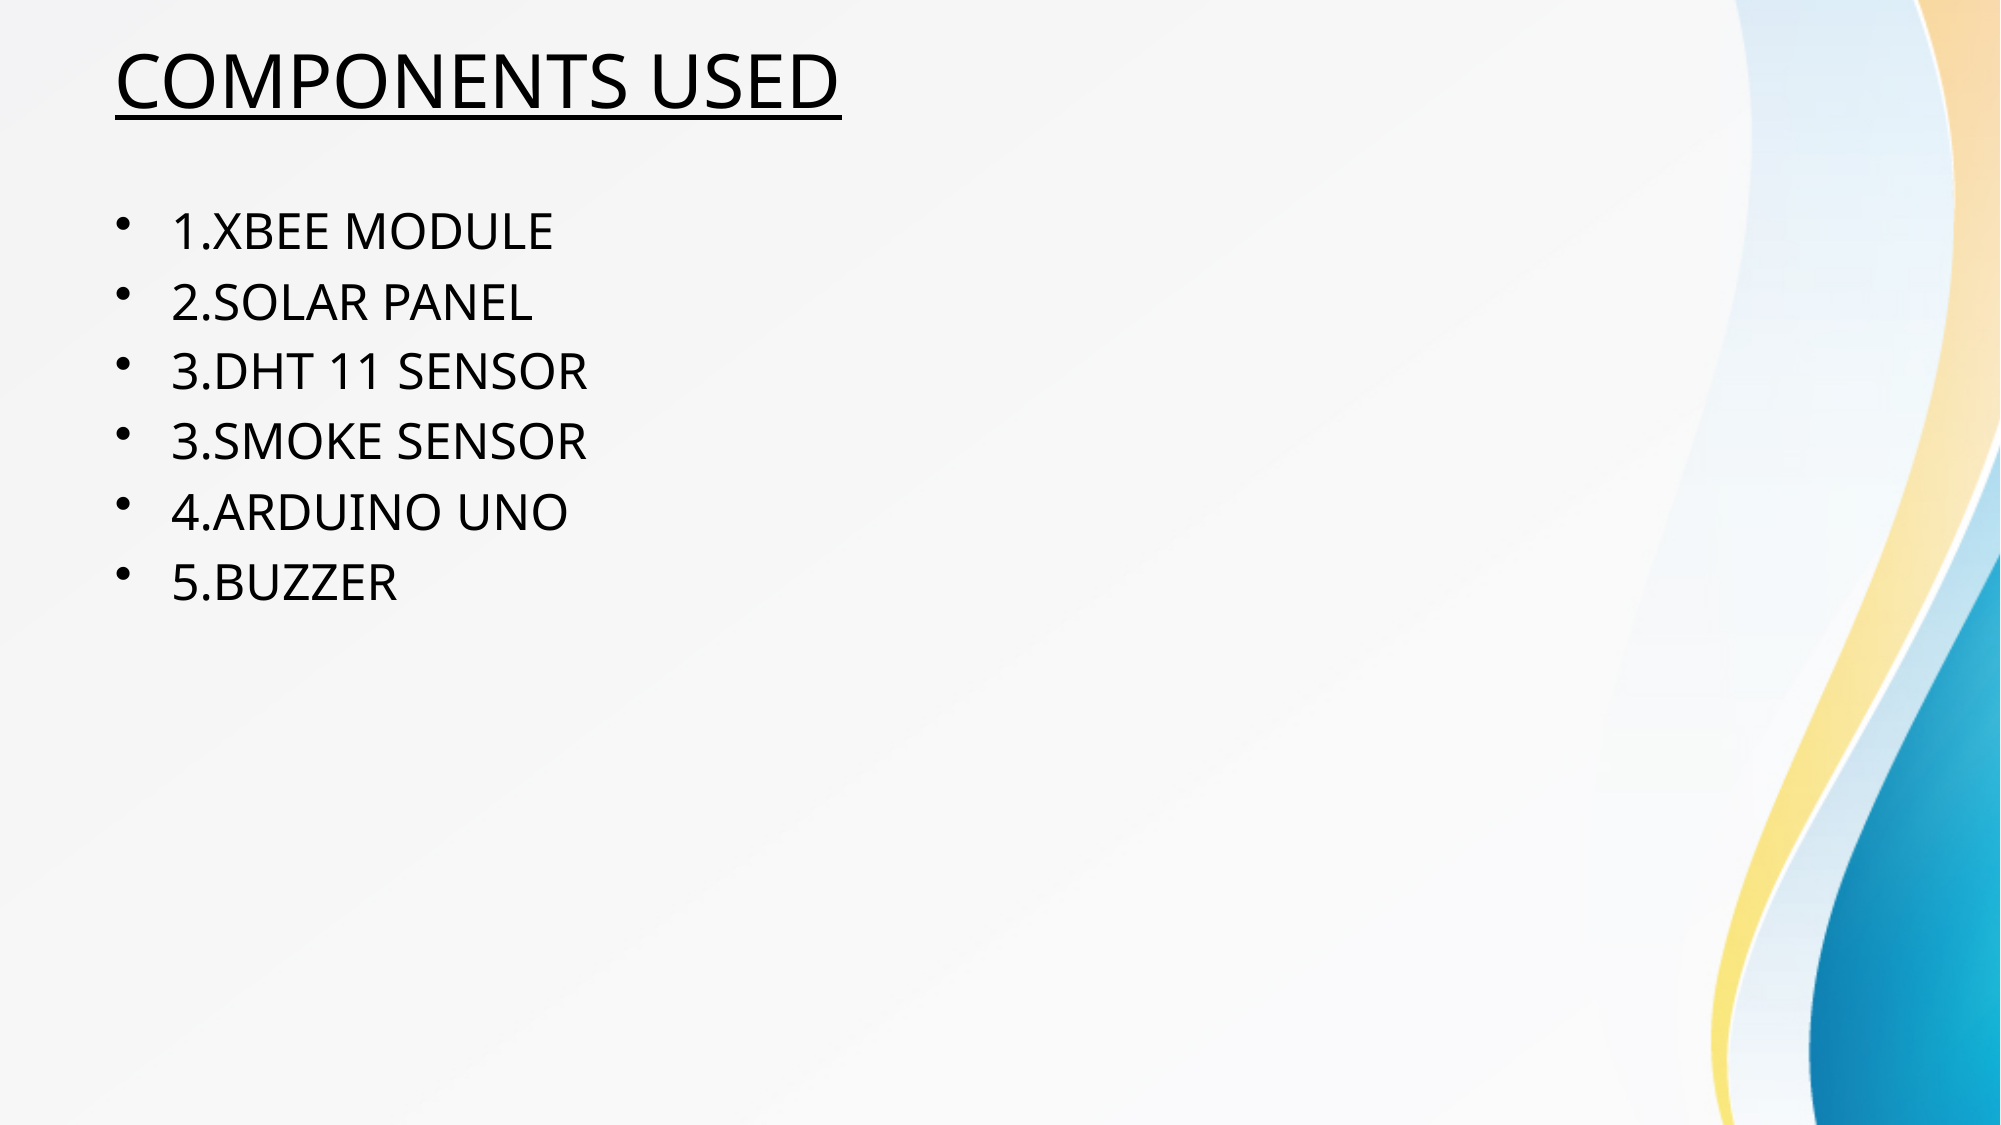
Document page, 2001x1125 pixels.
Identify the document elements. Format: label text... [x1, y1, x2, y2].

picture [0, 0, 2001, 1125]
title components used [99, 30, 1901, 127]
list 1.XBEE MODULE 2.SOLAR PANEL 3.DHT 11 SENSOR 3.SMOKE SENSOR 4.ARDUINO UNO 5.BUZZER [99, 192, 1901, 1006]
